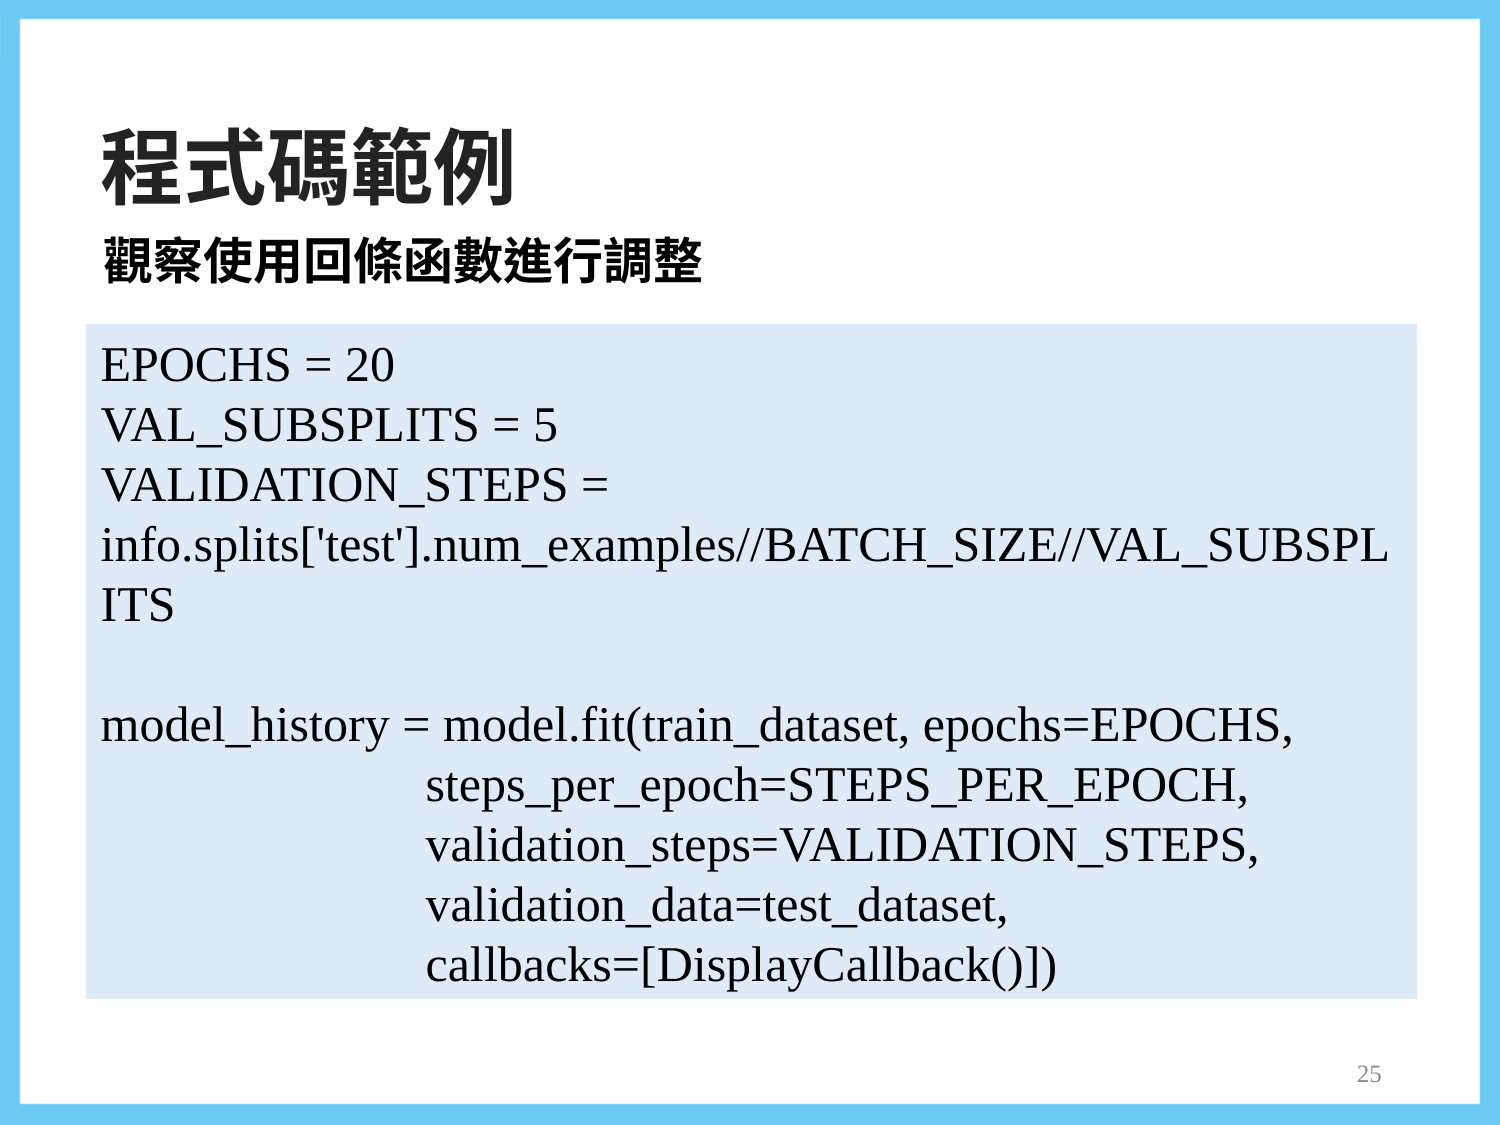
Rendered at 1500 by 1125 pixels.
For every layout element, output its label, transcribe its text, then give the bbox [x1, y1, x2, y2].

text_box 程式碼範例 [85, 75, 1500, 223]
text_box 觀察使用回條函數進行調整 [88, 222, 719, 297]
text_box EPOCHS = 20 VAL_SUBSPLITS = 5 VALIDATION_STEPS = info.splits['test'].num_examples//BATCH_SIZE//VAL_SUBSPLITS model_history = model.fit(train_dataset, epochs=EPOCHS, steps_per_epoch=STEPS_PER_EPOCH, validation_steps=VALIDATION_STEPS, validation_data=test_dataset, callbacks=[DisplayCallback()]) [85, 324, 1417, 999]
picture [0, 0, 1500, 1125]
slide_number 25 [1059, 1042, 1397, 1103]
